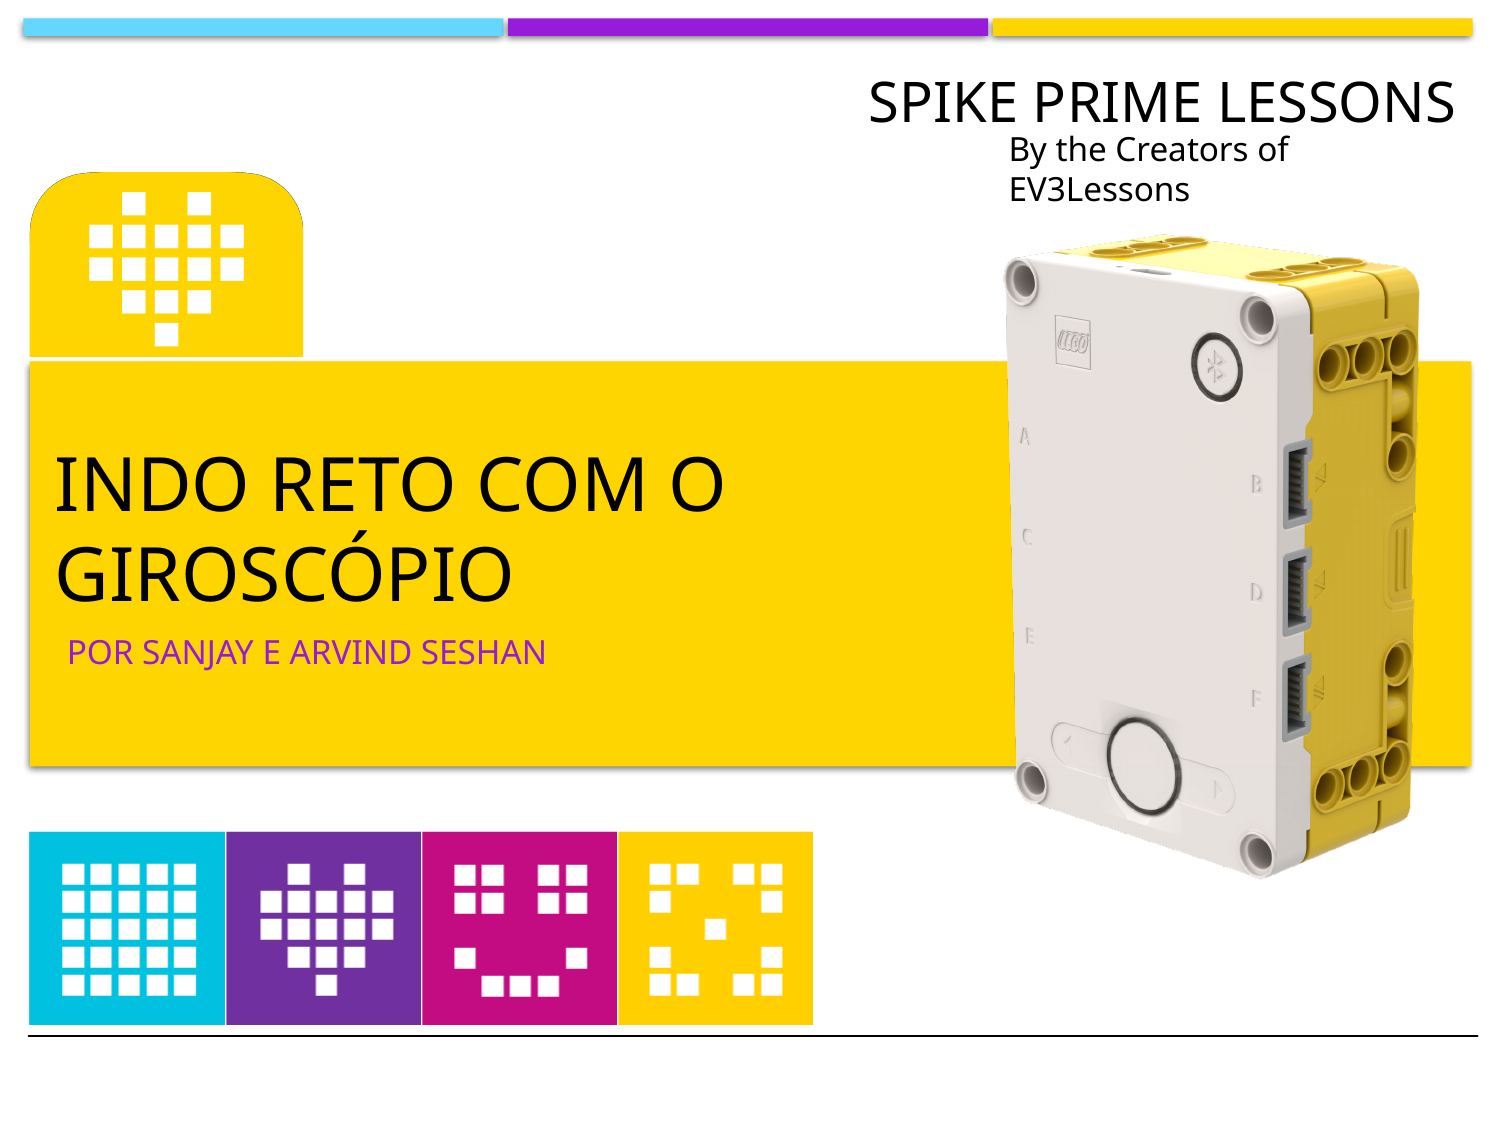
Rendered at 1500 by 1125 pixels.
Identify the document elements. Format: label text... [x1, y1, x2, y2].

title Indo reto com o giroscópio [39, 377, 994, 625]
picture [29, 172, 304, 357]
picture [29, 830, 813, 1025]
subtitle por SANJAY e ARVIND SESHAN [51, 623, 994, 721]
picture [993, 221, 1433, 890]
